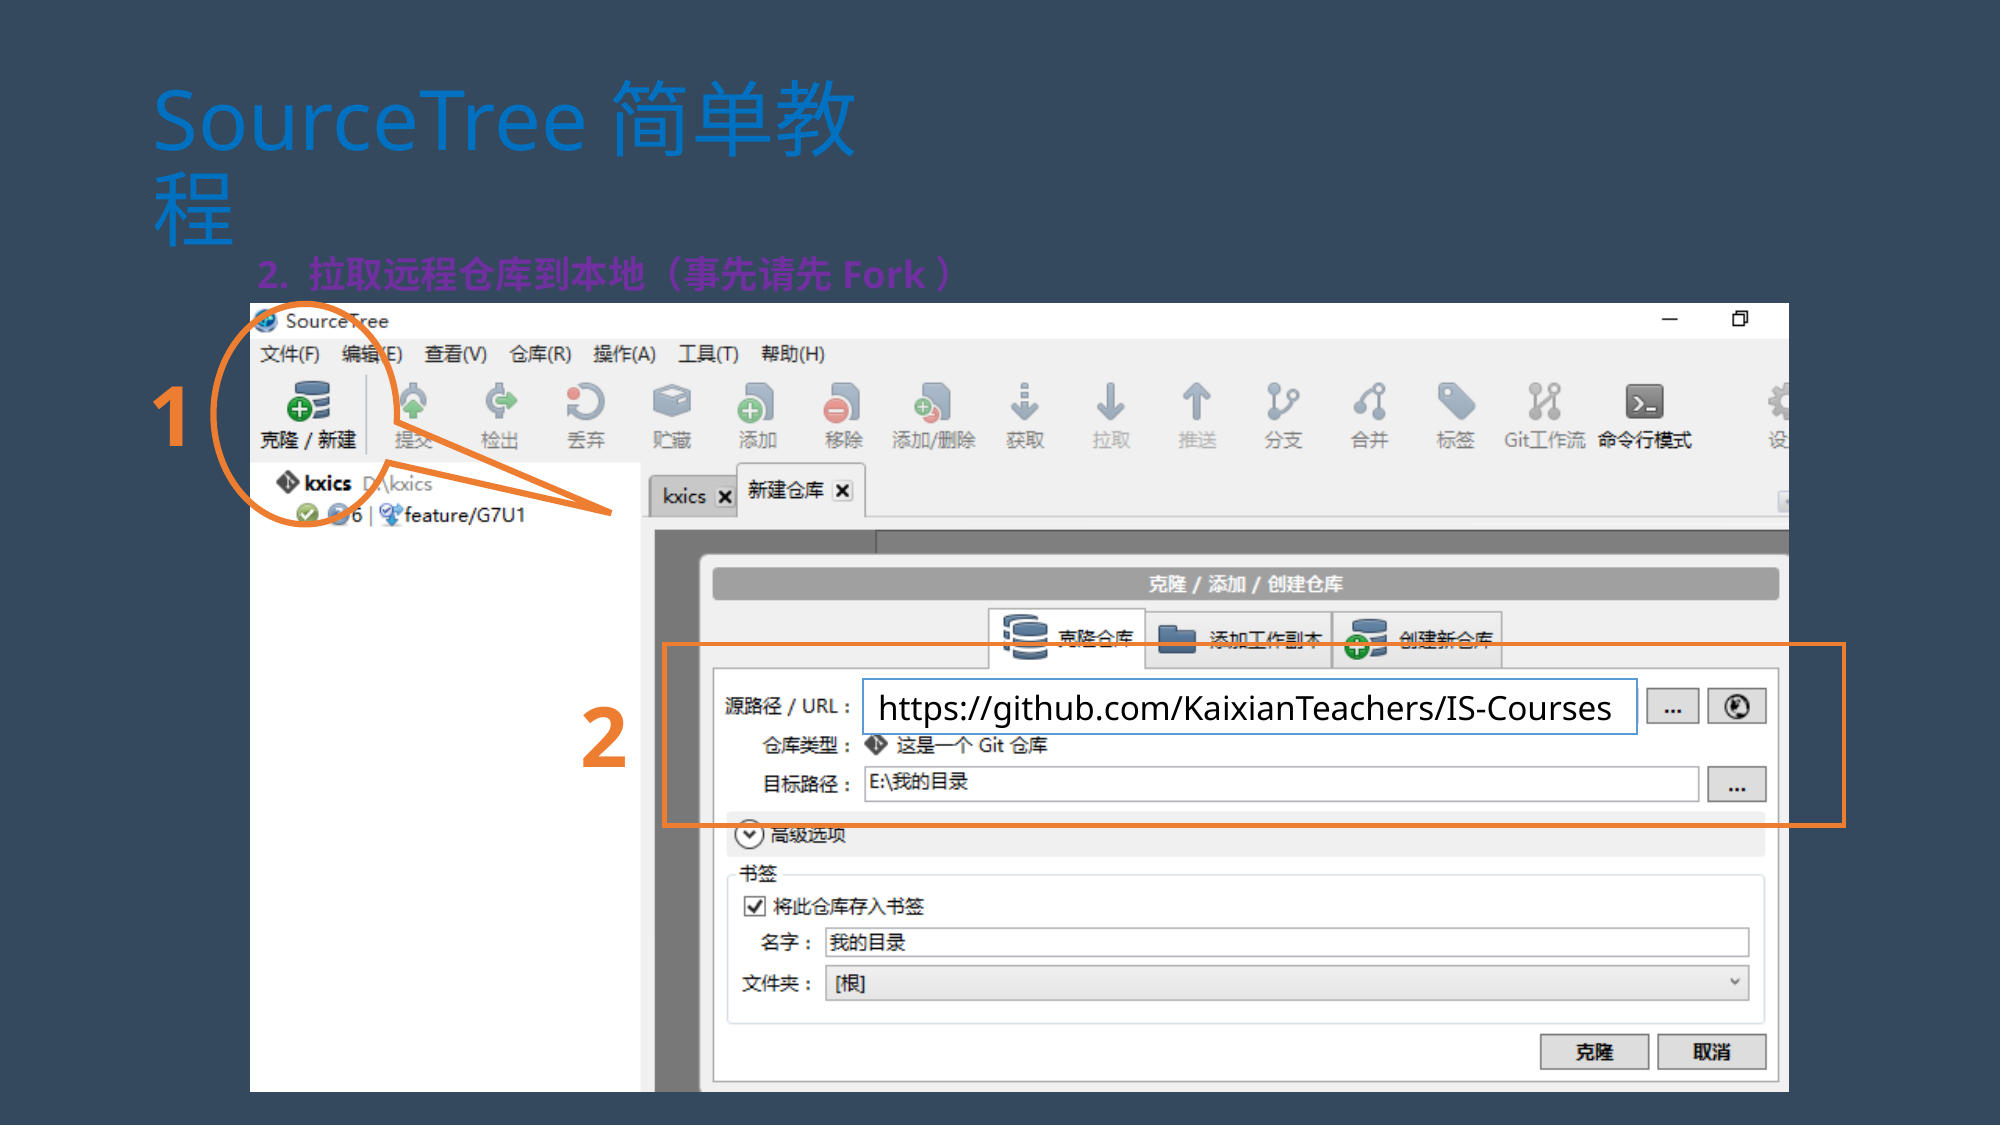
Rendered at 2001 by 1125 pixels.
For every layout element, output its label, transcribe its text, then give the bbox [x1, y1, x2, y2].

text_box [1789, 643, 1845, 827]
text_box 2. 拉取远程仓库到本地（事先请先Fork） [242, 243, 988, 304]
text_box 1 [133, 356, 212, 471]
picture [250, 303, 1789, 1092]
text_box [212, 324, 250, 504]
title SourceTree简单教程 [137, 67, 946, 271]
